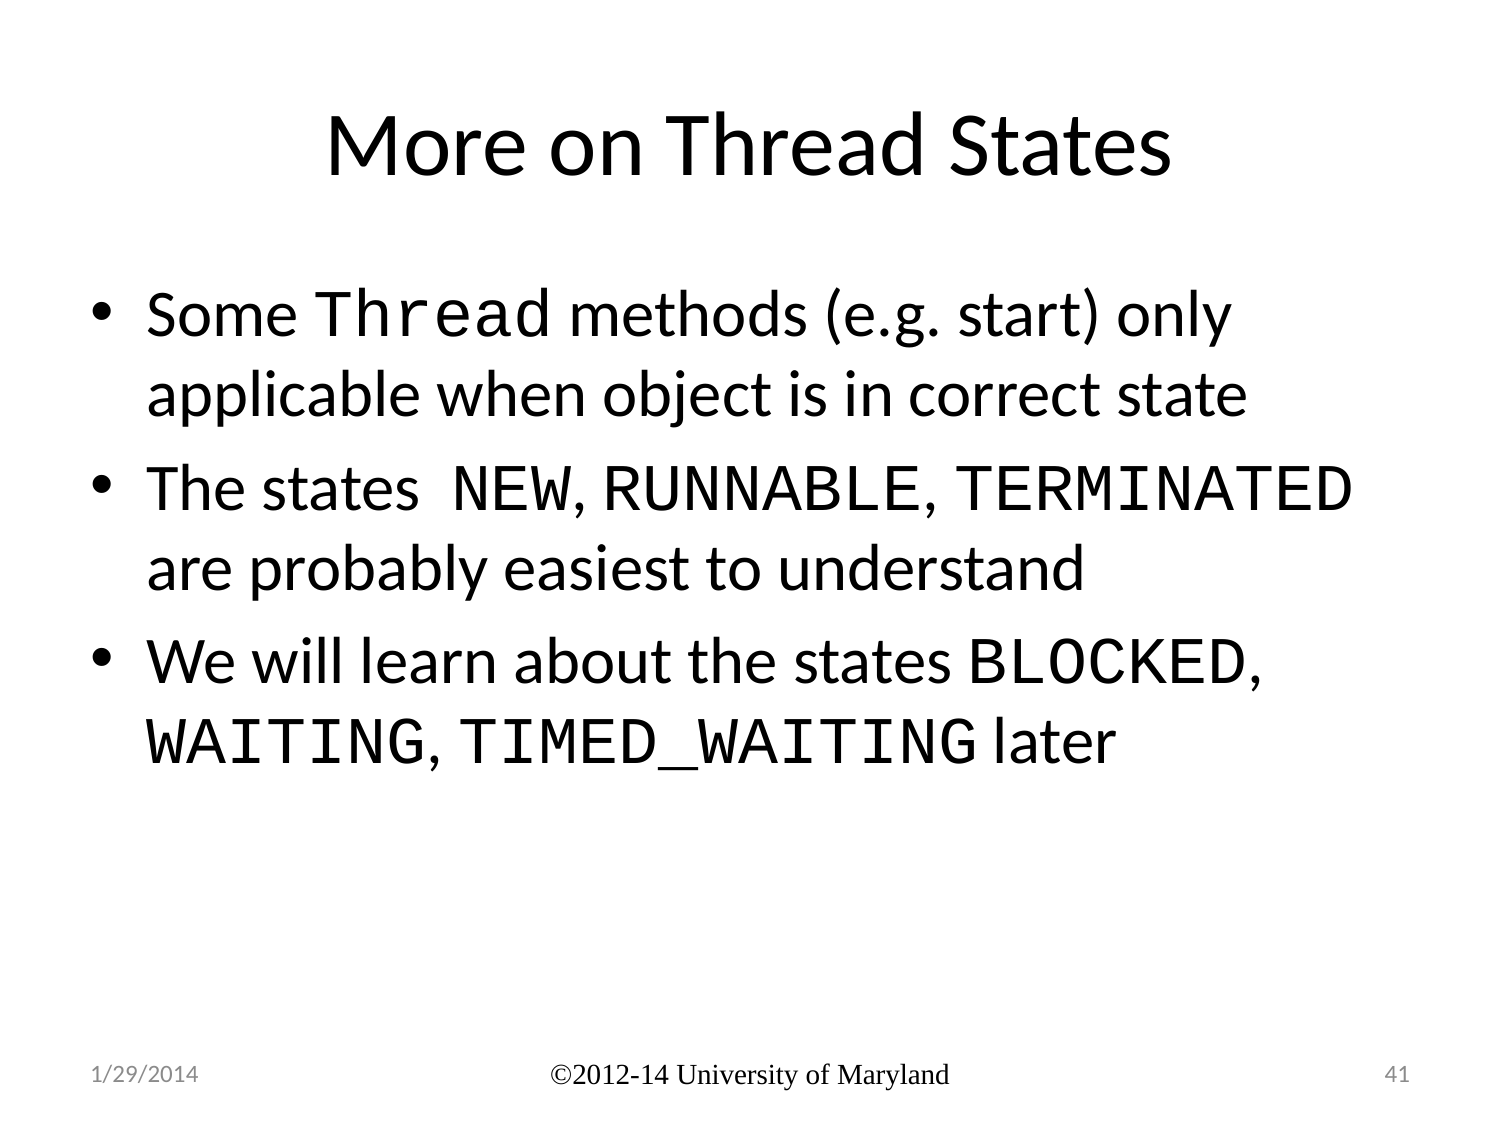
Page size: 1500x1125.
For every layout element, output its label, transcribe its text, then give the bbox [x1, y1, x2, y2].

title More on Thread States [75, 45, 1425, 233]
footer ©2012-14 University of Maryland [512, 1042, 988, 1103]
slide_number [75, 1042, 425, 1103]
slide_number 41 [1074, 1042, 1425, 1103]
list Some Thread methods (e.g. start) only applicable when object is in correct state The states NEW, RUNNABLE, TERMINATED are probably easiest to understand We will learn about the states BLOCKED, WAITING, TIMED_WAITING later [75, 262, 1425, 1005]
